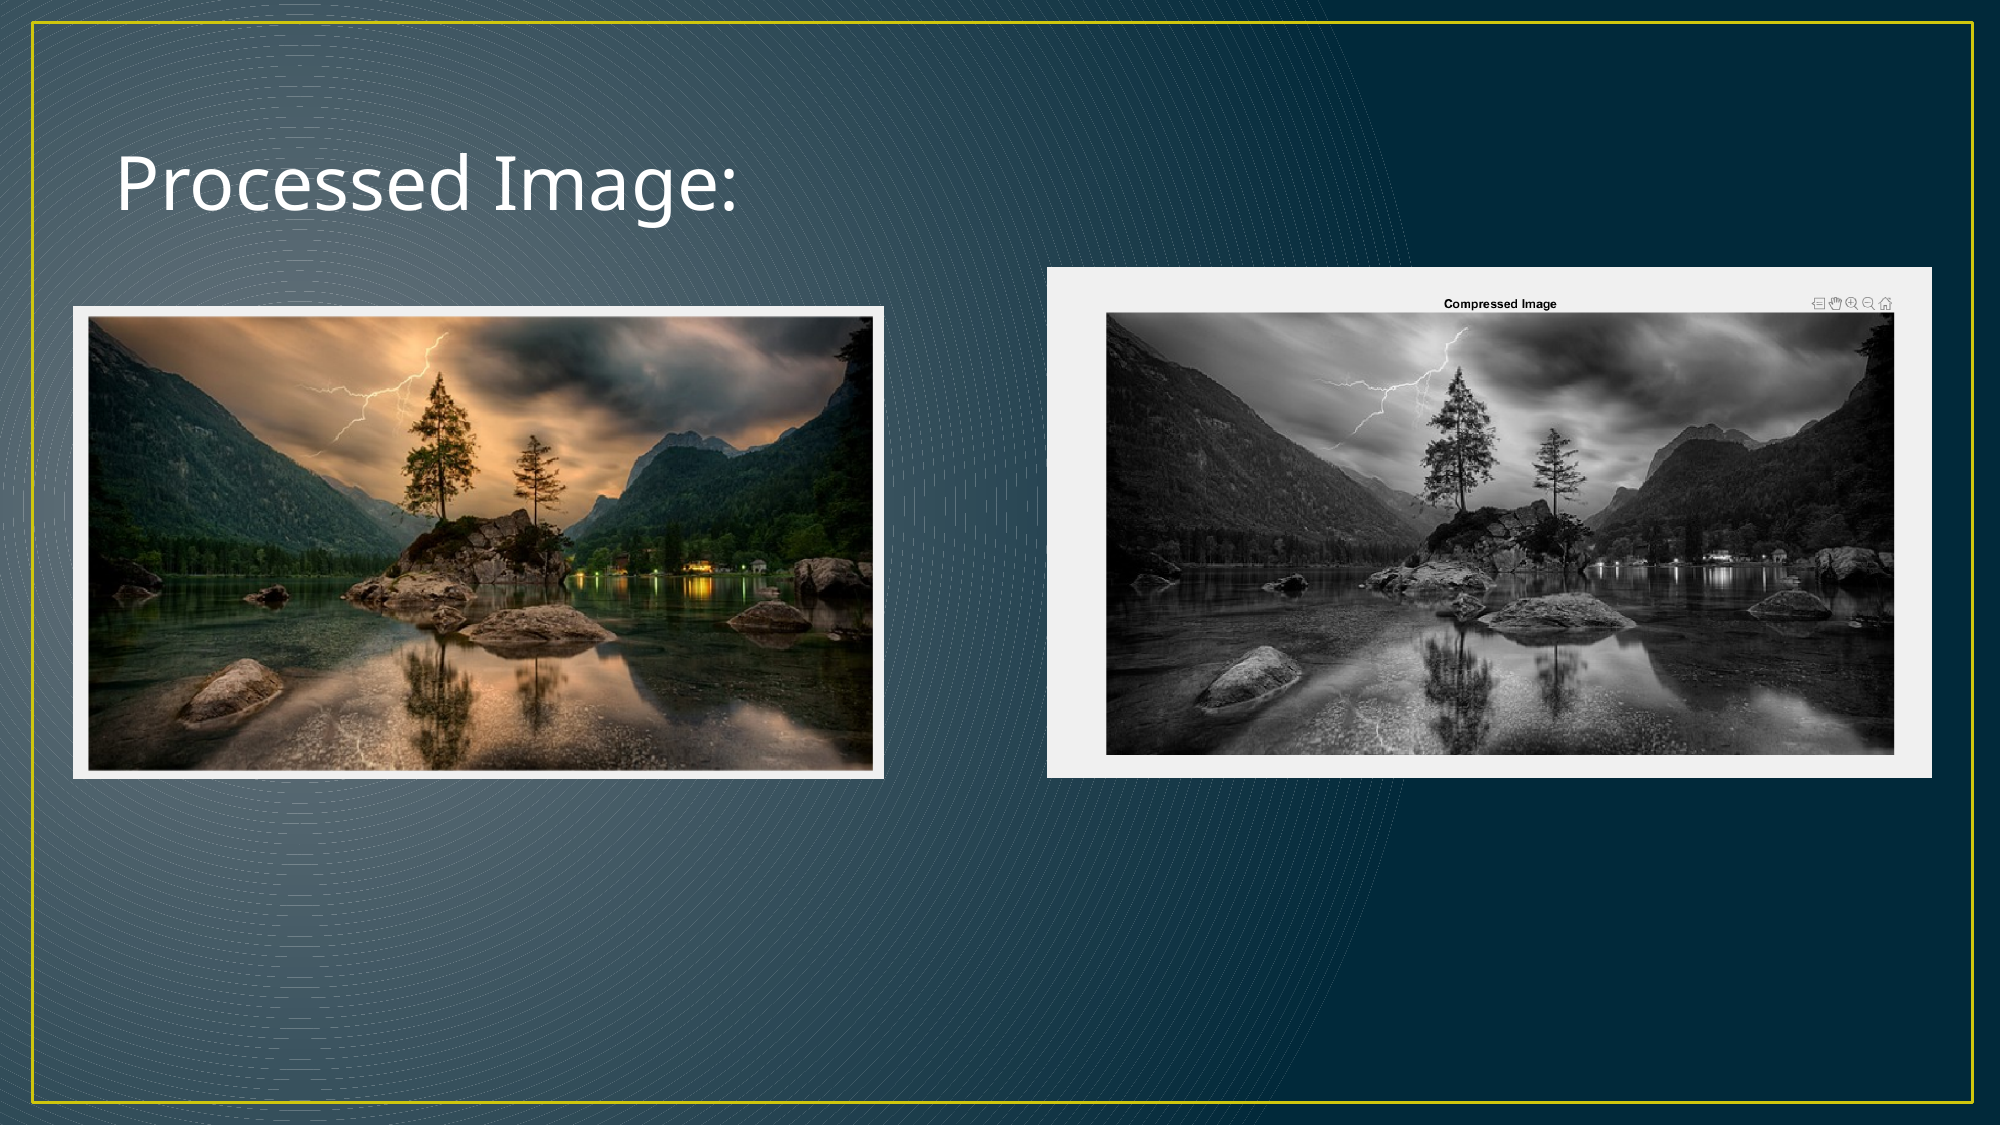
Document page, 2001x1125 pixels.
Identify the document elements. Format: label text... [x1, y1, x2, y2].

picture [73, 306, 884, 779]
picture [1359, 784, 1370, 792]
picture [1047, 261, 1931, 779]
title Processed Image: [99, 45, 1900, 233]
